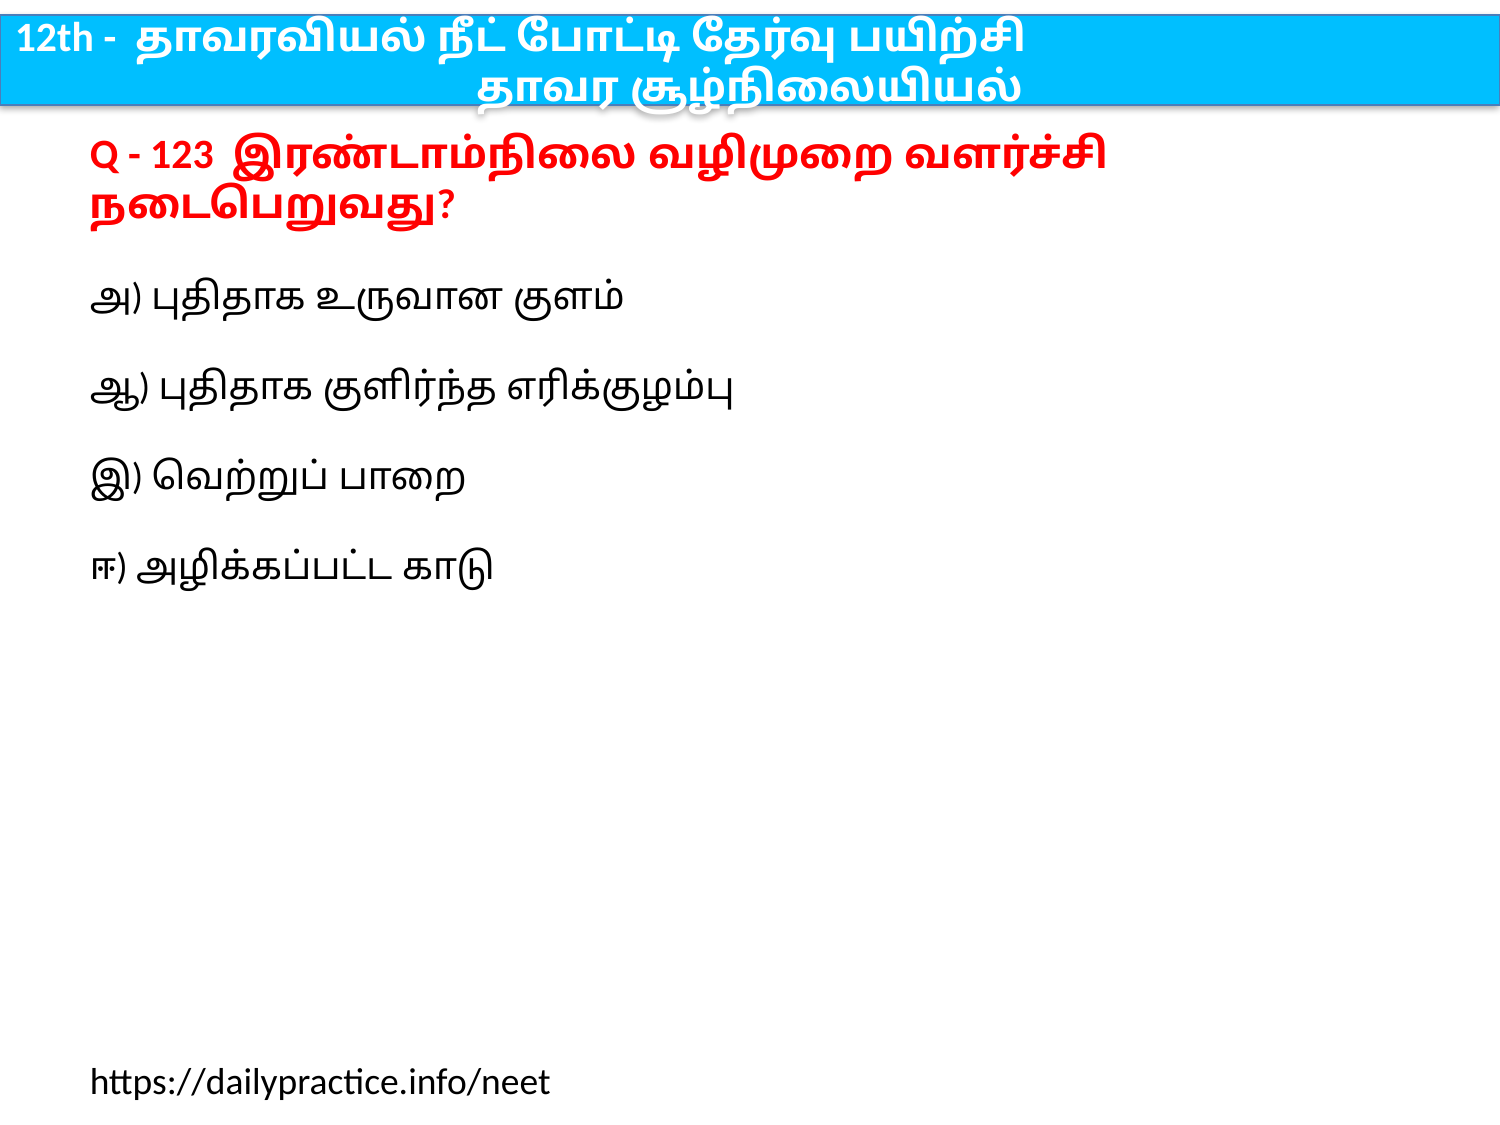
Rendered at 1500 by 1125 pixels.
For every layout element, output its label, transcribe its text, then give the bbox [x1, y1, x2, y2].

text_box Q - 123 இரண்டாம்நிலை வழிமுறை வளர்ச்சி நடைபெறுவது? அ) புதிதாக உருவான குளம் ஆ) புதிதாக குளிர்ந்த எரிக்குழம்பு இ) வெற்றுப் பாறை ஈ) அழிக்கப்பட்ட காடு [74, 74, 1275, 595]
text_box 12th - தாவரவியல் நீட் போட்டி தேர்வு பயிற்சி தாவர சூழ்நிலையியல் [0, 14, 1500, 106]
text_box https://dailypractice.info/neet [74, 1049, 675, 1110]
